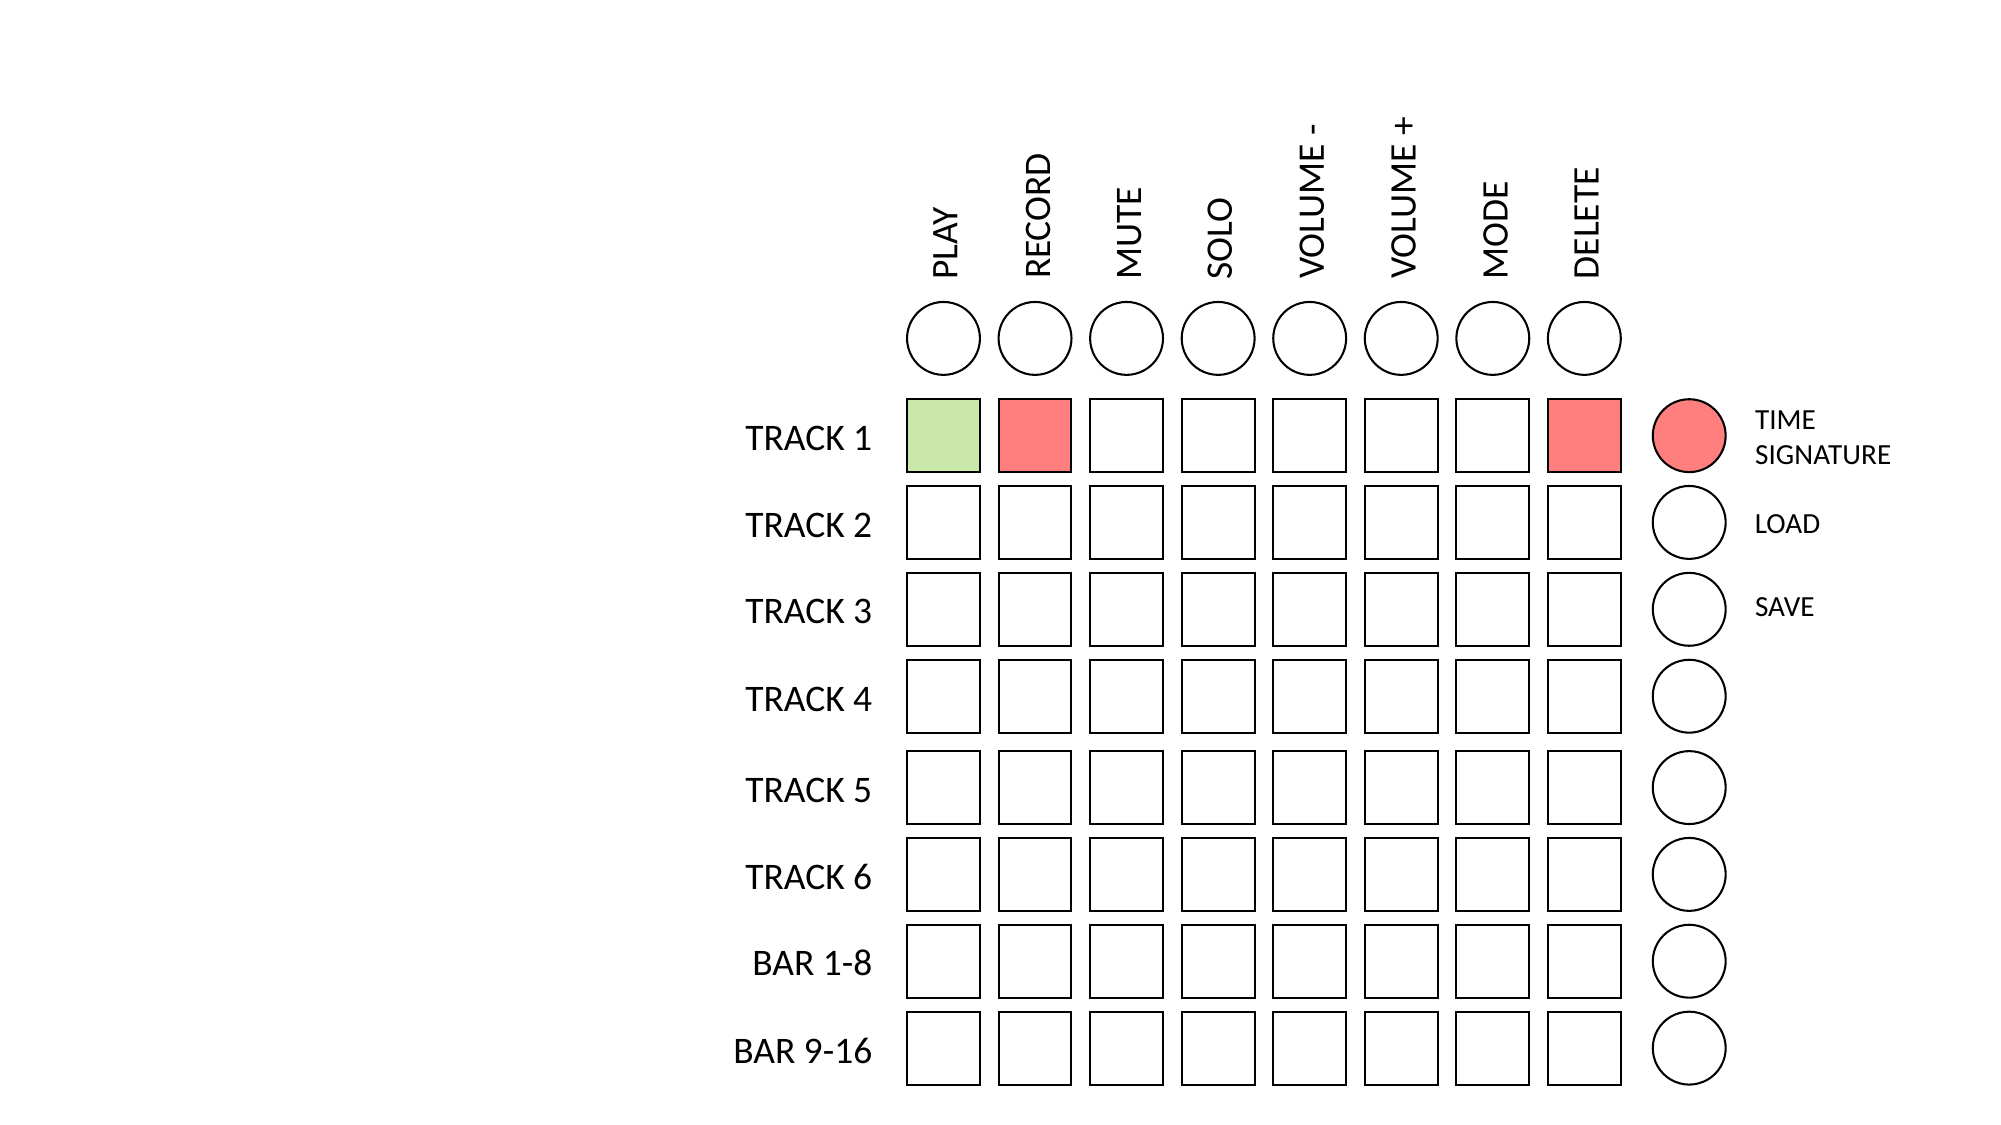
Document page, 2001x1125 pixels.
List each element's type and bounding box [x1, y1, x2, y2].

text_box [717, 100, 1907, 1085]
